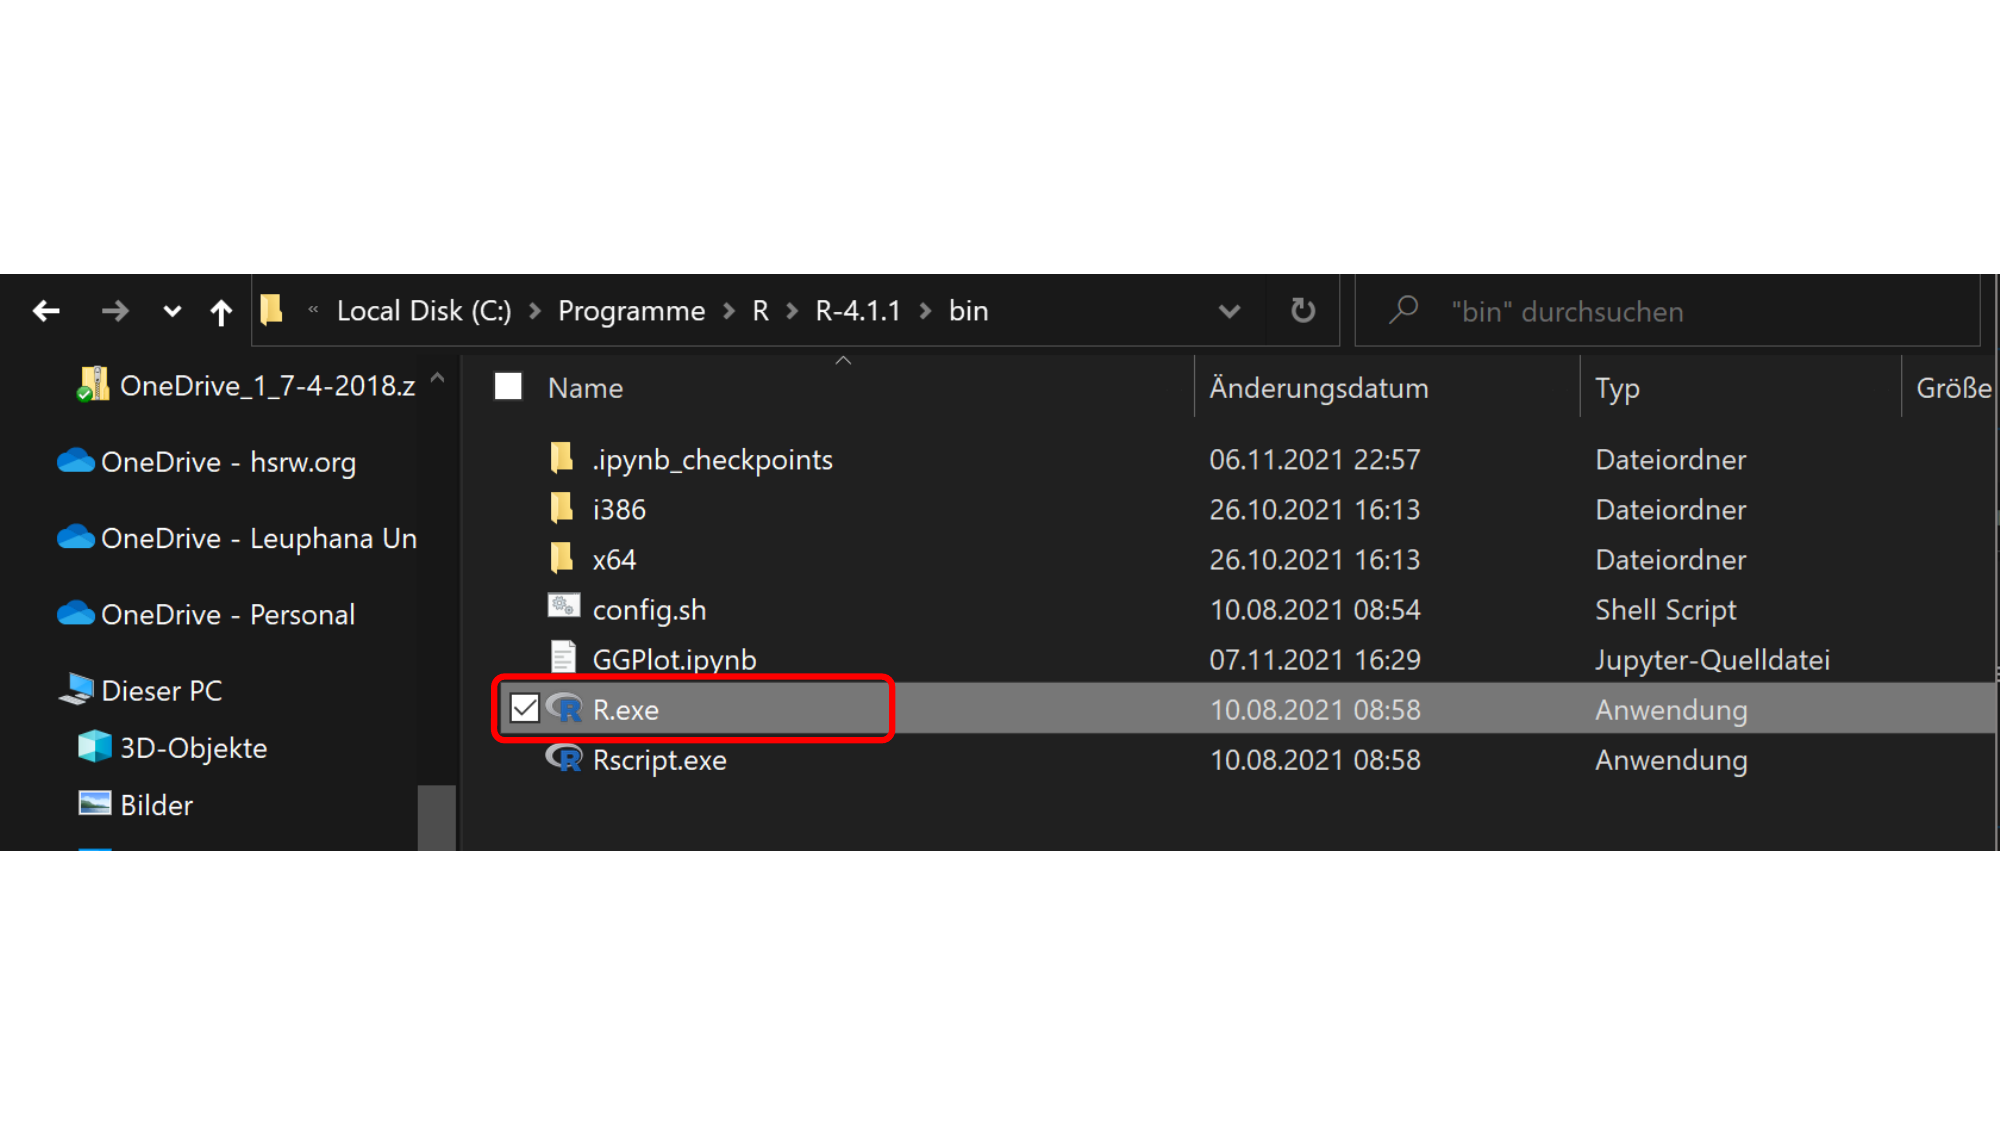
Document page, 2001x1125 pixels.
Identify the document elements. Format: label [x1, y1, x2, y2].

picture [0, 274, 2000, 851]
